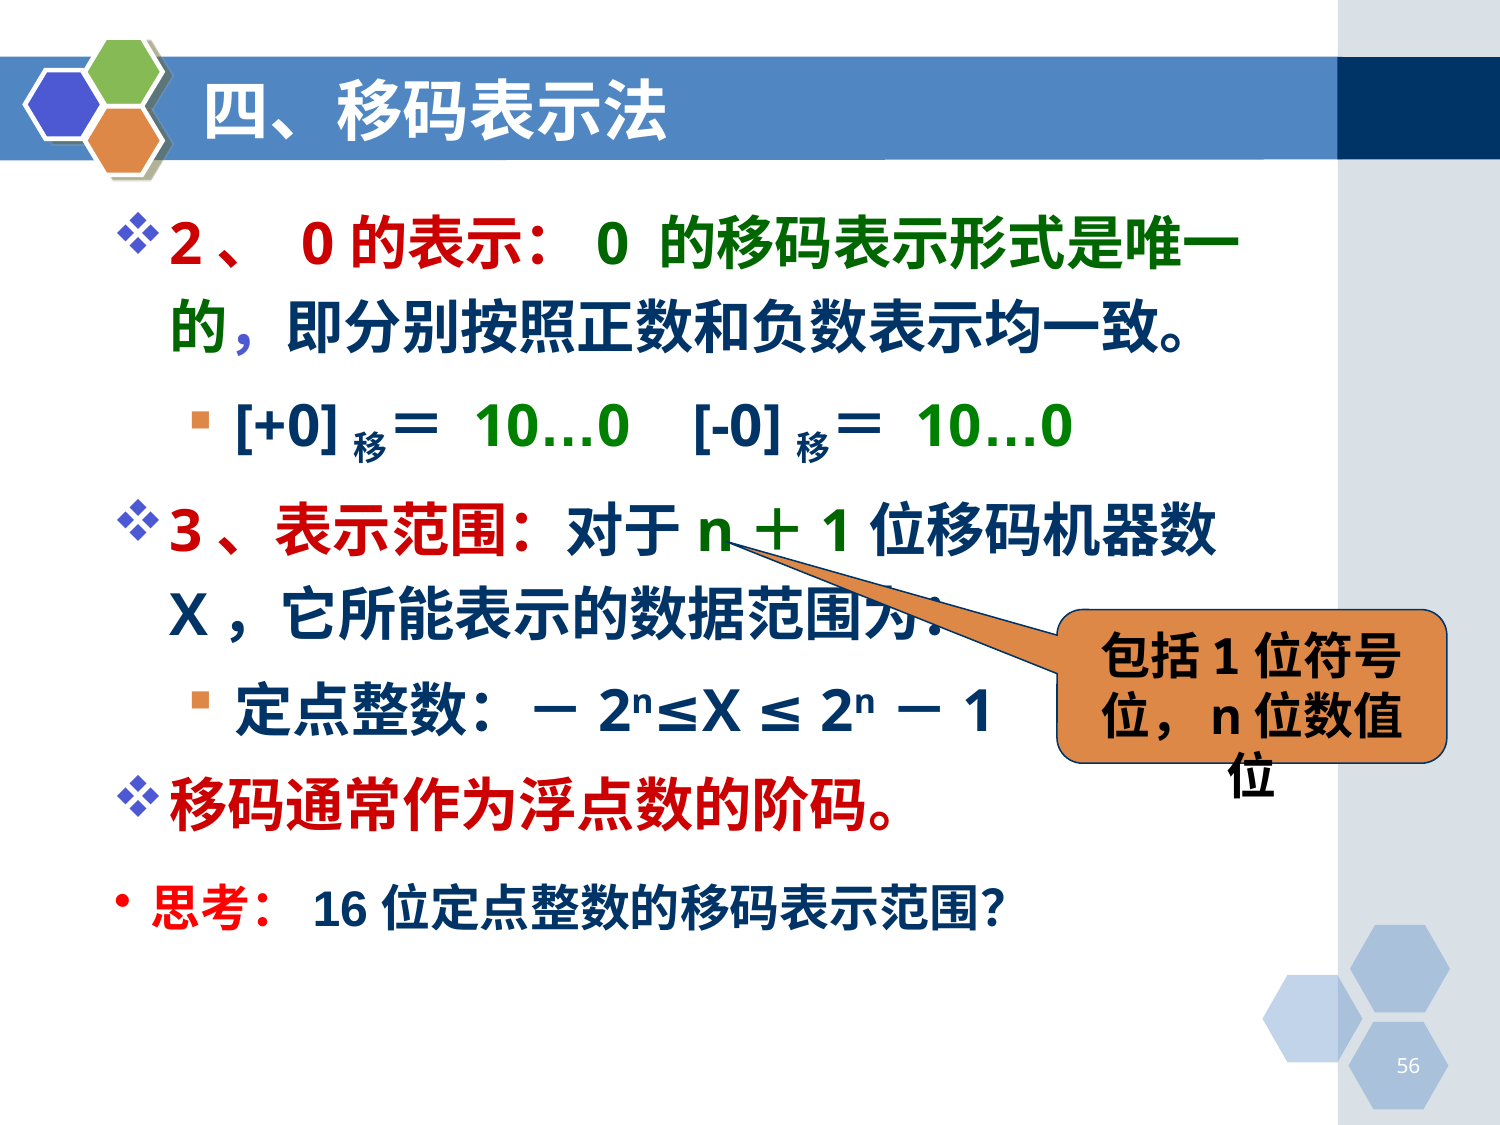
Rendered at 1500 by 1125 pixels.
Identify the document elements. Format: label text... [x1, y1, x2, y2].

text_box 包括1位符号位，n位数值位 [725, 541, 1447, 764]
slide_number 56 [1360, 1044, 1436, 1083]
list 2、 0的表示：0 的移码表示形式是唯一的，即分别按照正数和负数表示均一致。 [+0]移＝ 10…0 [-0]移＝ 10…0 3、表示范围：对于n＋1位移码机器数X，它所能表示的数据范围为： 定点整数：－2n≤X ≤ 2n－1 移码通常作为浮点数的阶码。 [97, 184, 1269, 861]
title 四、移码表示法 [187, 62, 1288, 155]
text_box 思考：16位定点整数的移码表示范围？ [100, 869, 1282, 945]
